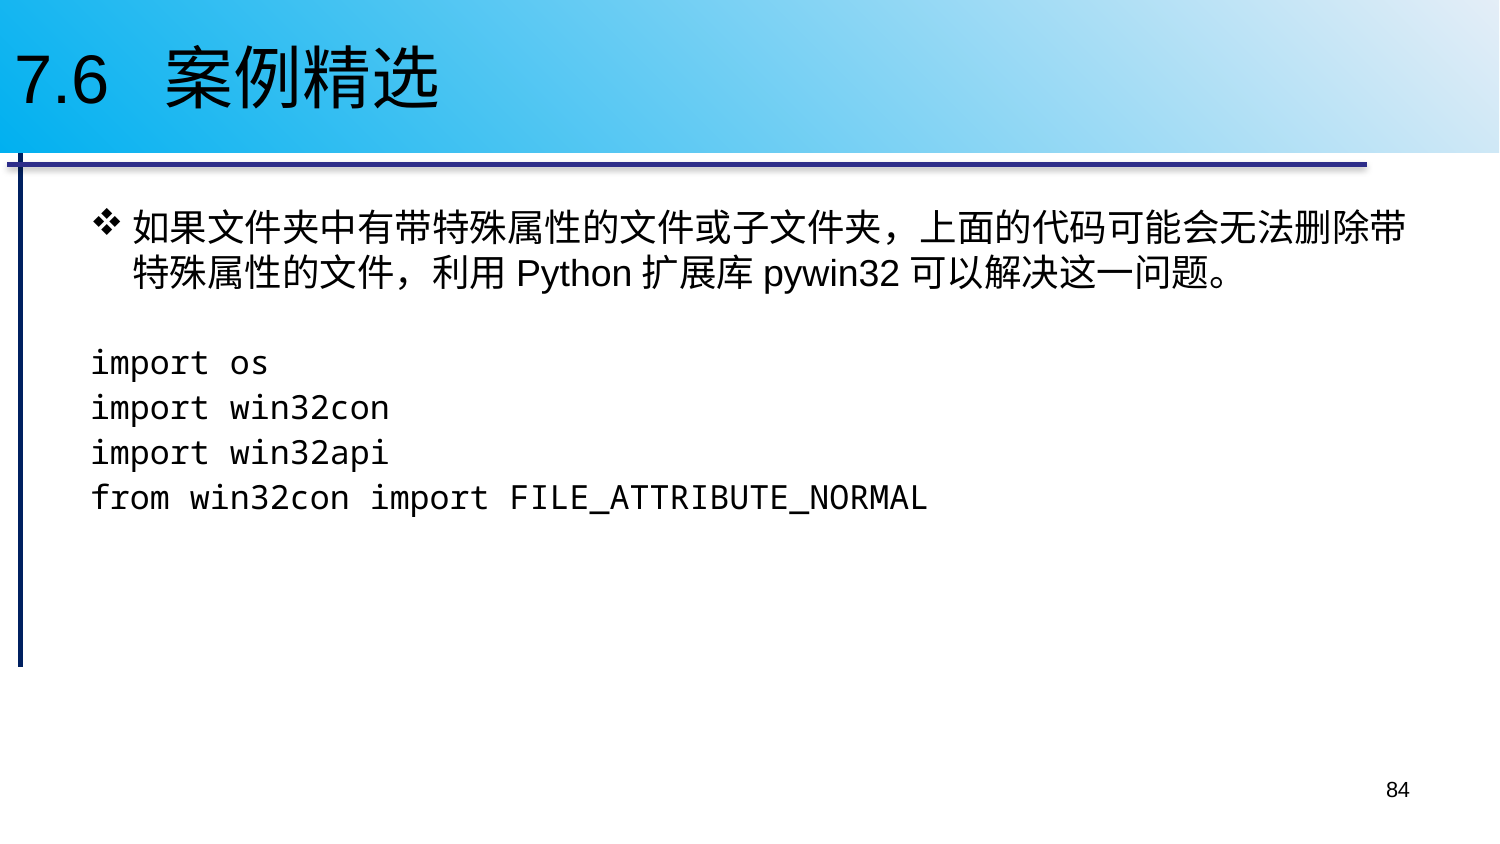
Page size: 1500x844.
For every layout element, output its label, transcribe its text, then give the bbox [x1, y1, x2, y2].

list 如果文件夹中有带特殊属性的文件或子文件夹，上面的代码可能会无法删除带特殊属性的文件，利用Python扩展库pywin32可以解决这一问题。 import os import win32con import win32api from win32con import FILE_ATTRIBUTE_NORMAL [74, 196, 1426, 755]
slide_number 84 [1074, 768, 1426, 828]
title 7.6 案例精选 [0, 0, 1500, 153]
